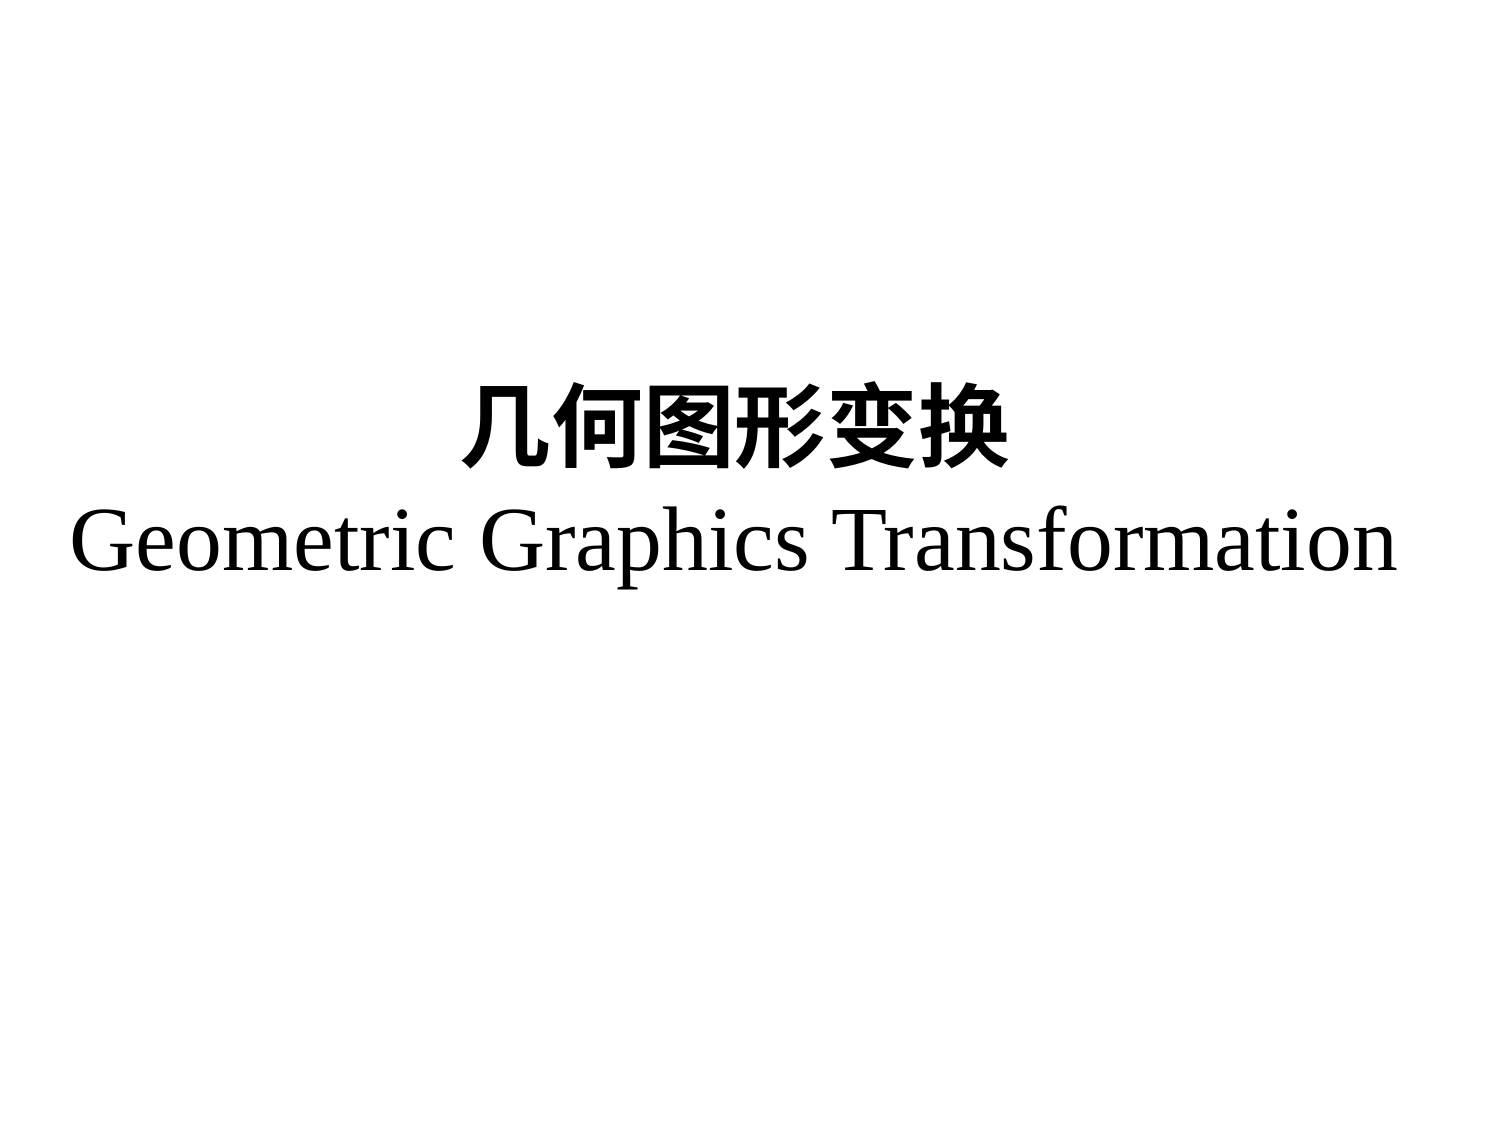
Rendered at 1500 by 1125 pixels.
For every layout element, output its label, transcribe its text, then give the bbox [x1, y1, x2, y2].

title 几何图形变换 Geometric Graphics Transformation [41, 361, 1429, 603]
